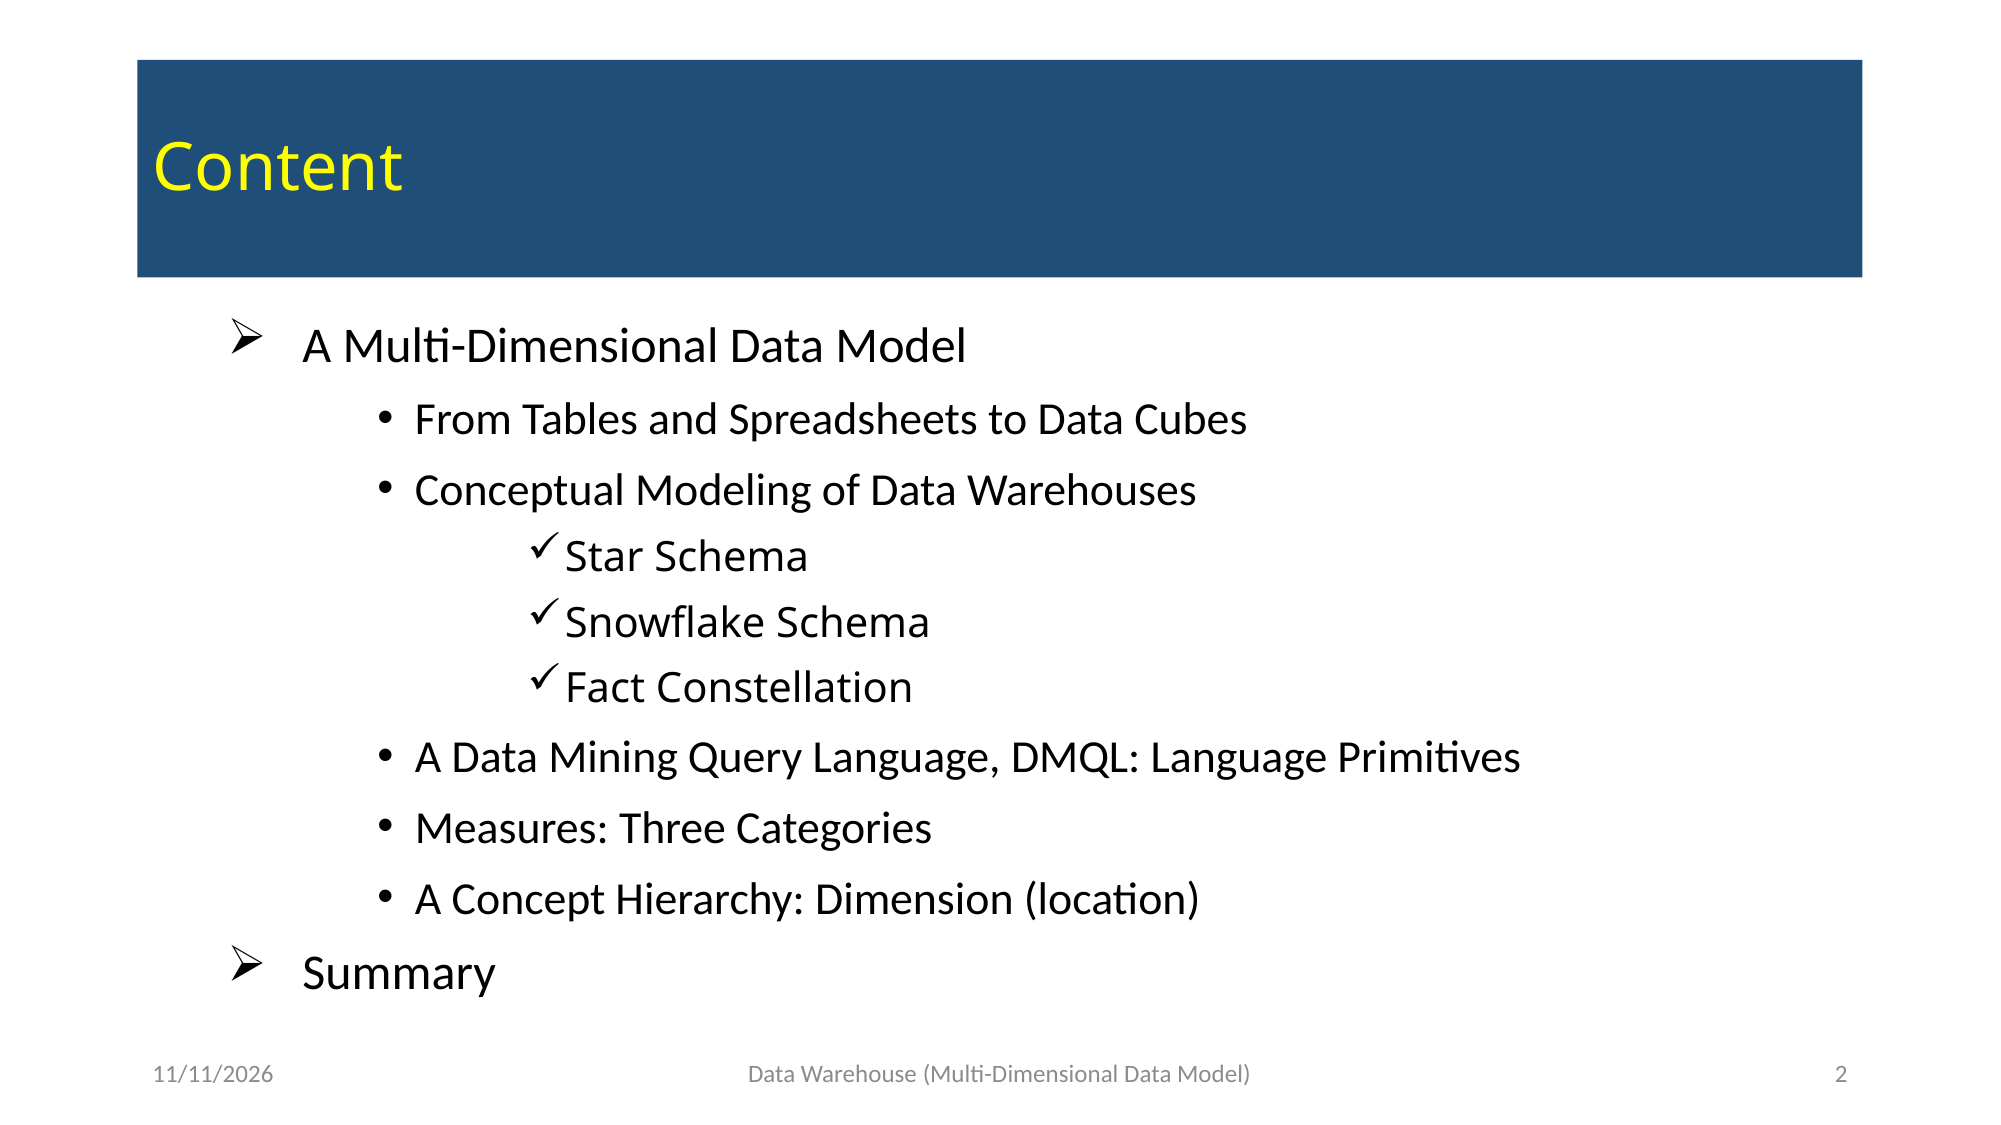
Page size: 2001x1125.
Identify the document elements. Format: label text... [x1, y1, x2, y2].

title Content [137, 59, 1863, 278]
footer Data Warehouse (Multi-Dimensional Data Model) [662, 1042, 1338, 1103]
list A Multi-Dimensional Data Model From Tables and Spreadsheets to Data Cubes Conceptual Modeling of Data Warehouses Star Schema Snowflake Schema Fact Constellation A Data Mining Query Language, DMQL: Language Primitives Measures: Three Categories A Concept Hierarchy: Dimension (location) Summary [137, 299, 1863, 1014]
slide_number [137, 1042, 588, 1103]
slide_number 2 [1412, 1042, 1863, 1103]
